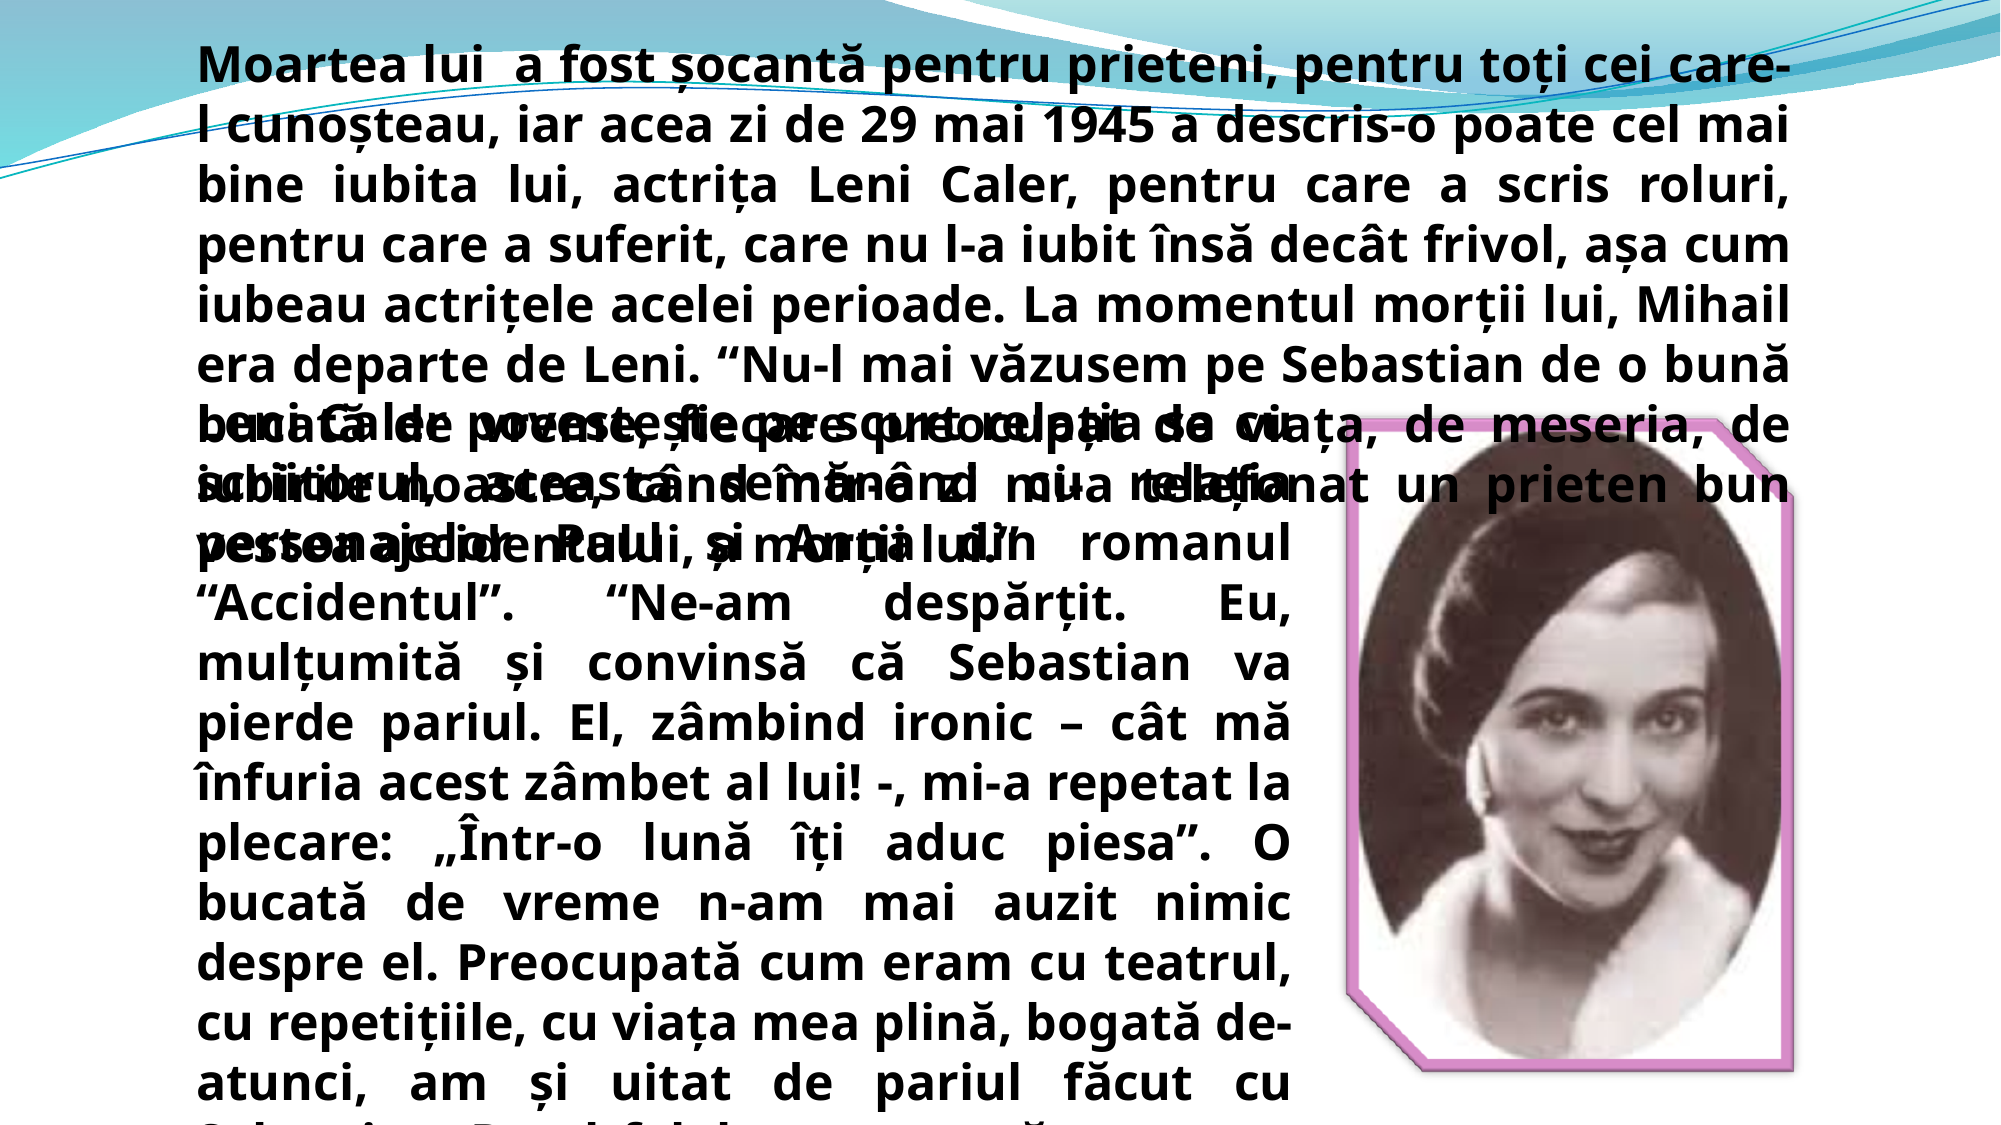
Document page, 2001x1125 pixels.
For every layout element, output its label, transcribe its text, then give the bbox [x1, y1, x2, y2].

text_box Leni Caler povestește pe scurt relația sa cu scriitorul, aceasta semănând cu relația personajelor Paul și Anna din romanul “Accidentul”. “Ne-am despărțit. Eu, mulțumită și convinsă că Sebastian va pierde pariul. El, zâmbind ironic – cât mă înfuria acest zâmbet al lui! -, mi-a repetat la plecare: „Într-o lună îți aduc piesa”. O bucată de vreme n-am mai auzit nimic despre el. Preocupată cum eram cu teatrul, cu repetițiile, cu viața mea plină, bogată de-atunci, am și uitat de pariul făcut cu Sebastian. De altfel, luasem toată povestea cu piesa, cu pariul, drept o glumă copilărească. După o lună de zile, mă cheamă Mihai la telefon și-mi spune: „Ai pierdut pariul. Piesa mea este gata, când vin să ți-o citesc?” Și așa s-a născut o capodoperă a literaturii dramatice.” [181, 382, 1308, 1125]
picture [1331, 403, 1807, 1086]
text_box Moartea lui a fost șocantă pentru prieteni, pentru toți cei care-l cunoșteau, iar acea zi de 29 mai 1945 a descris-o poate cel mai bine iubita lui, actrița Leni Caler, pentru care a scris roluri, pentru care a suferit, care nu l-a iubit însă decât frivol, așa cum iubeau actrițele acelei perioade. La momentul morții lui, Mihail era departe de Leni. “Nu-l mai văzusem pe Sebastian de o bună bucată de vreme, fiecare preocupat de viața, de meseria, de iubirile noastre, când într-o zi mi-a telefonat un prieten bun vestea accidentului, a morții lui.” [181, 24, 1807, 580]
